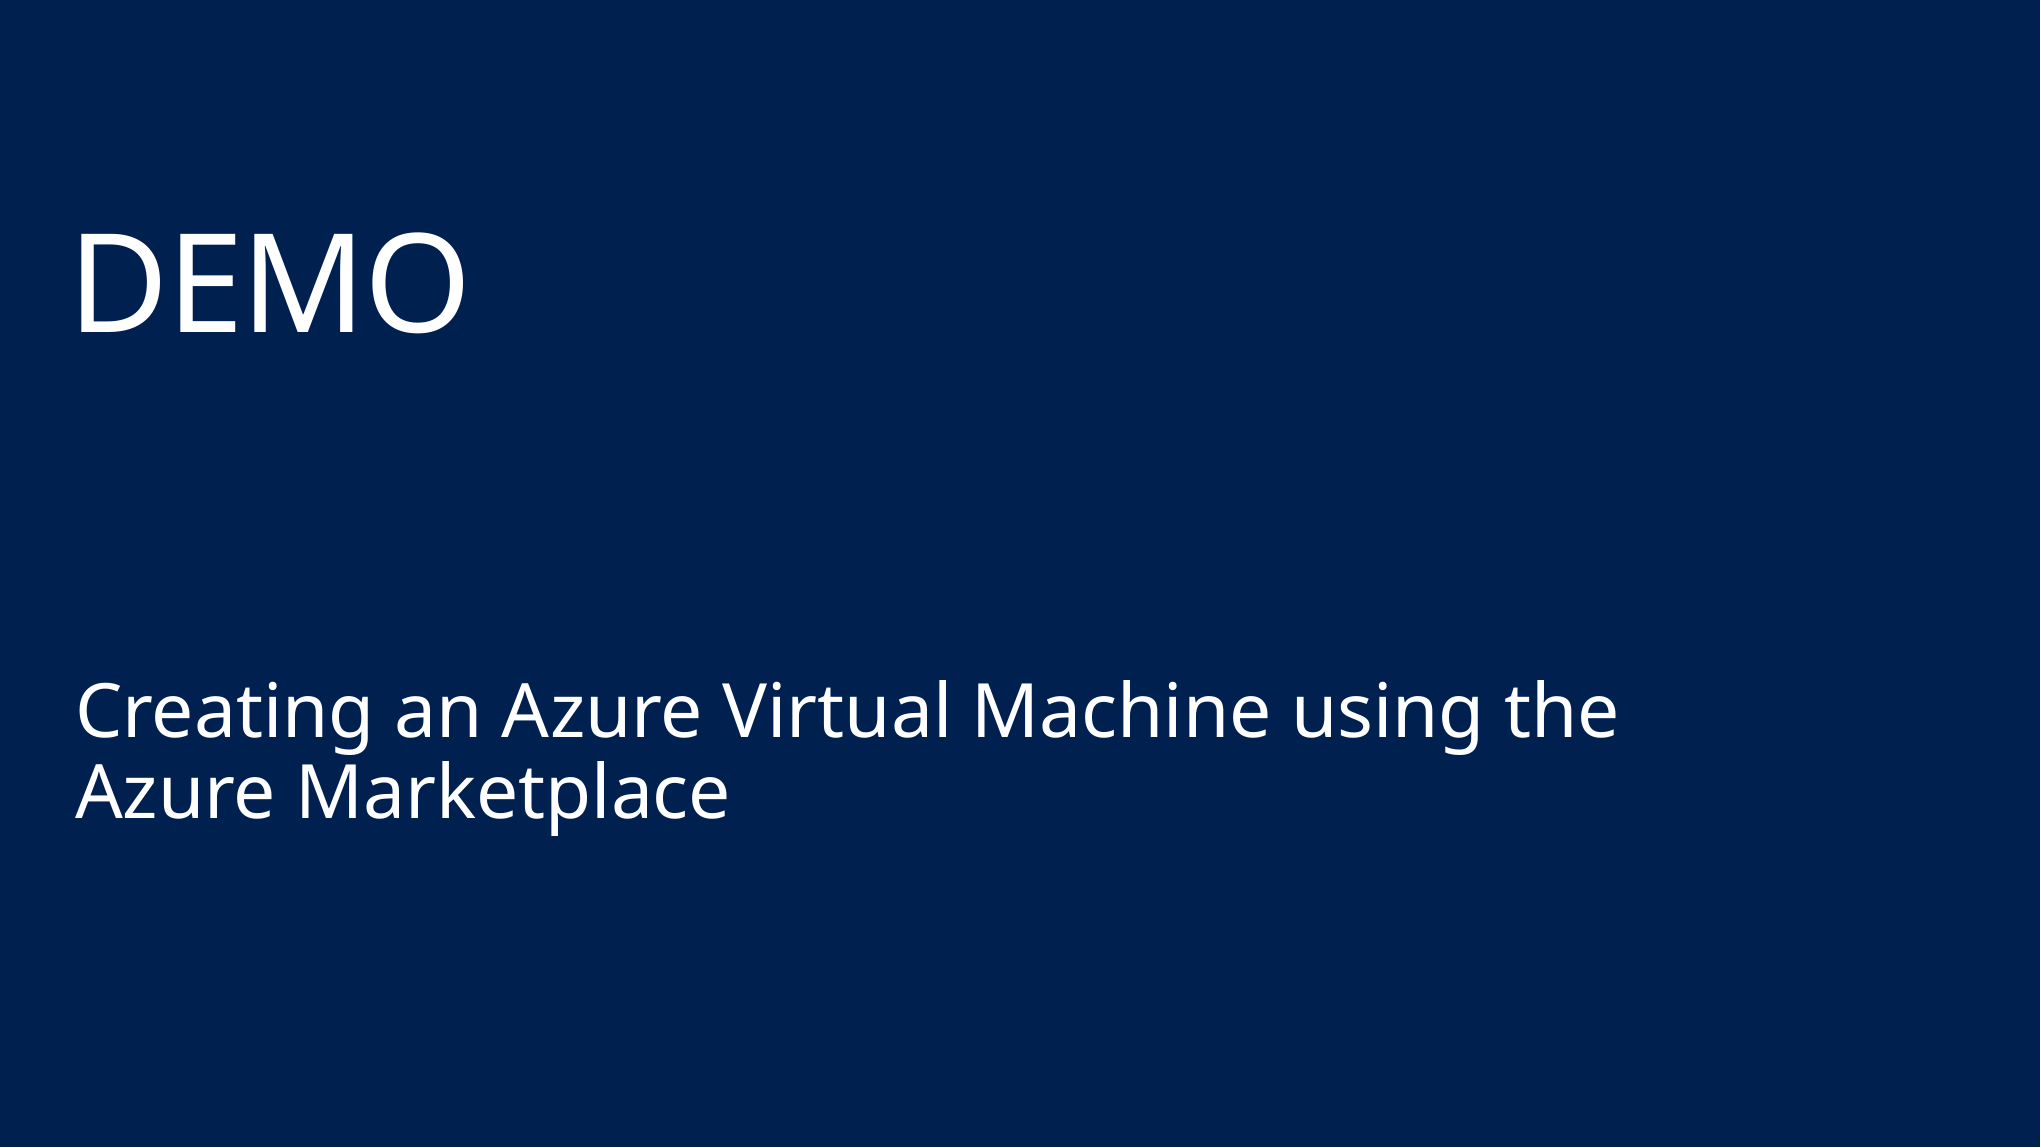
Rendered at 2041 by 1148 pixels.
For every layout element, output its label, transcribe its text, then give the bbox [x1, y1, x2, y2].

list Creating an Azure Virtual Machine using the Azure Marketplace [45, 648, 1696, 861]
title DEMO [45, 198, 1695, 393]
